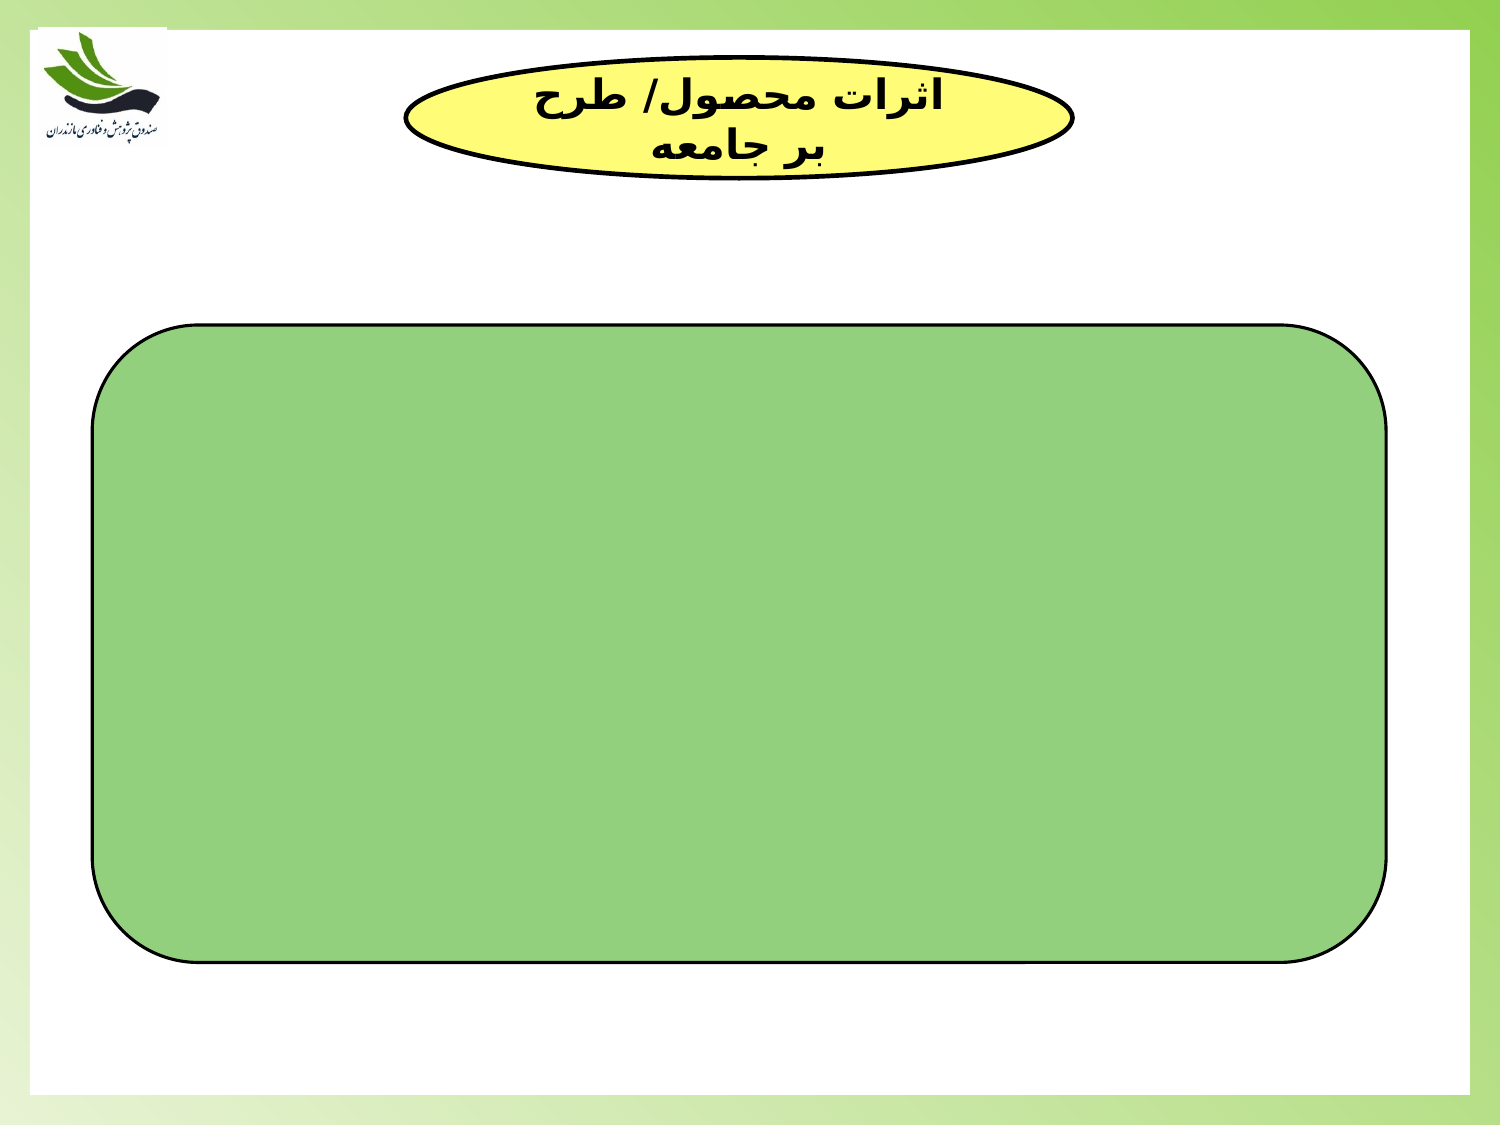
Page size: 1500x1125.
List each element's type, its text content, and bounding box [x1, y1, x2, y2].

text_box [90, 323, 1388, 965]
picture [38, 27, 167, 146]
text_box اثرات محصول/ طرح بر جامعه [404, 55, 1075, 180]
